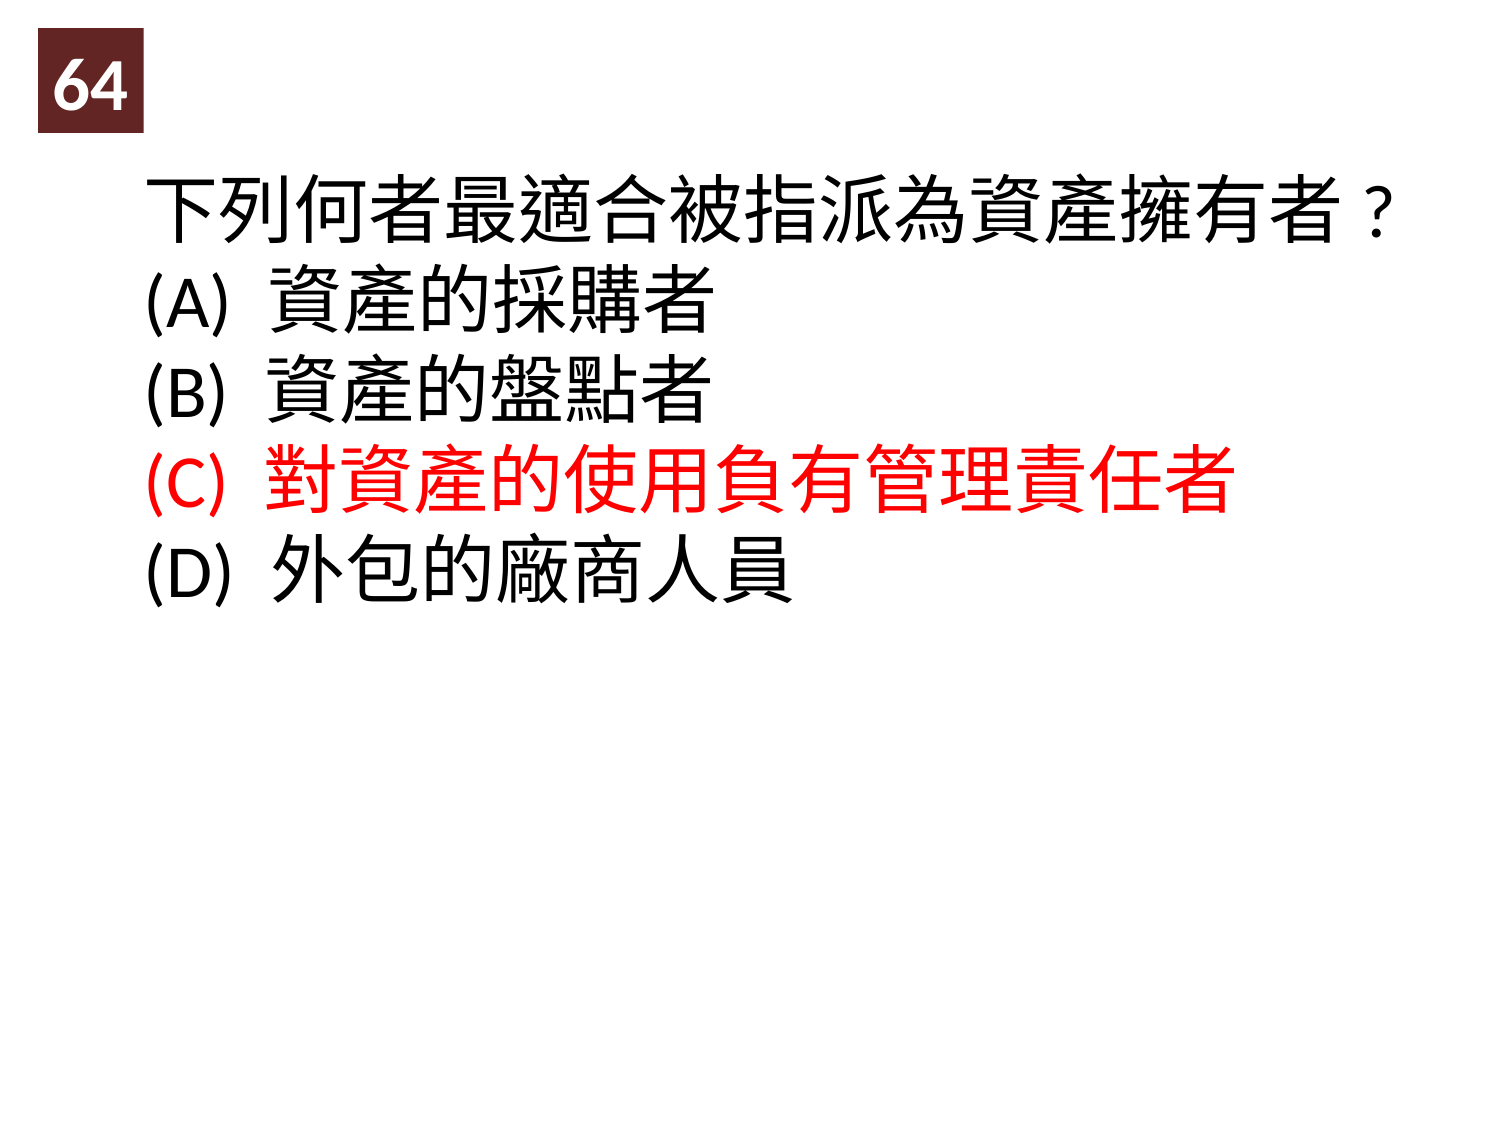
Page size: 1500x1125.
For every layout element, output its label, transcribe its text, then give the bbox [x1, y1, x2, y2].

text_box 下列何者最適合被指派為資產擁有者? (A) 資產的採購者 (B) 資產的盤點者 (C) 對資產的使用負有管理責任者 (D) 外包的廠商人員 [128, 155, 1372, 620]
text_box 64 [38, 28, 144, 133]
